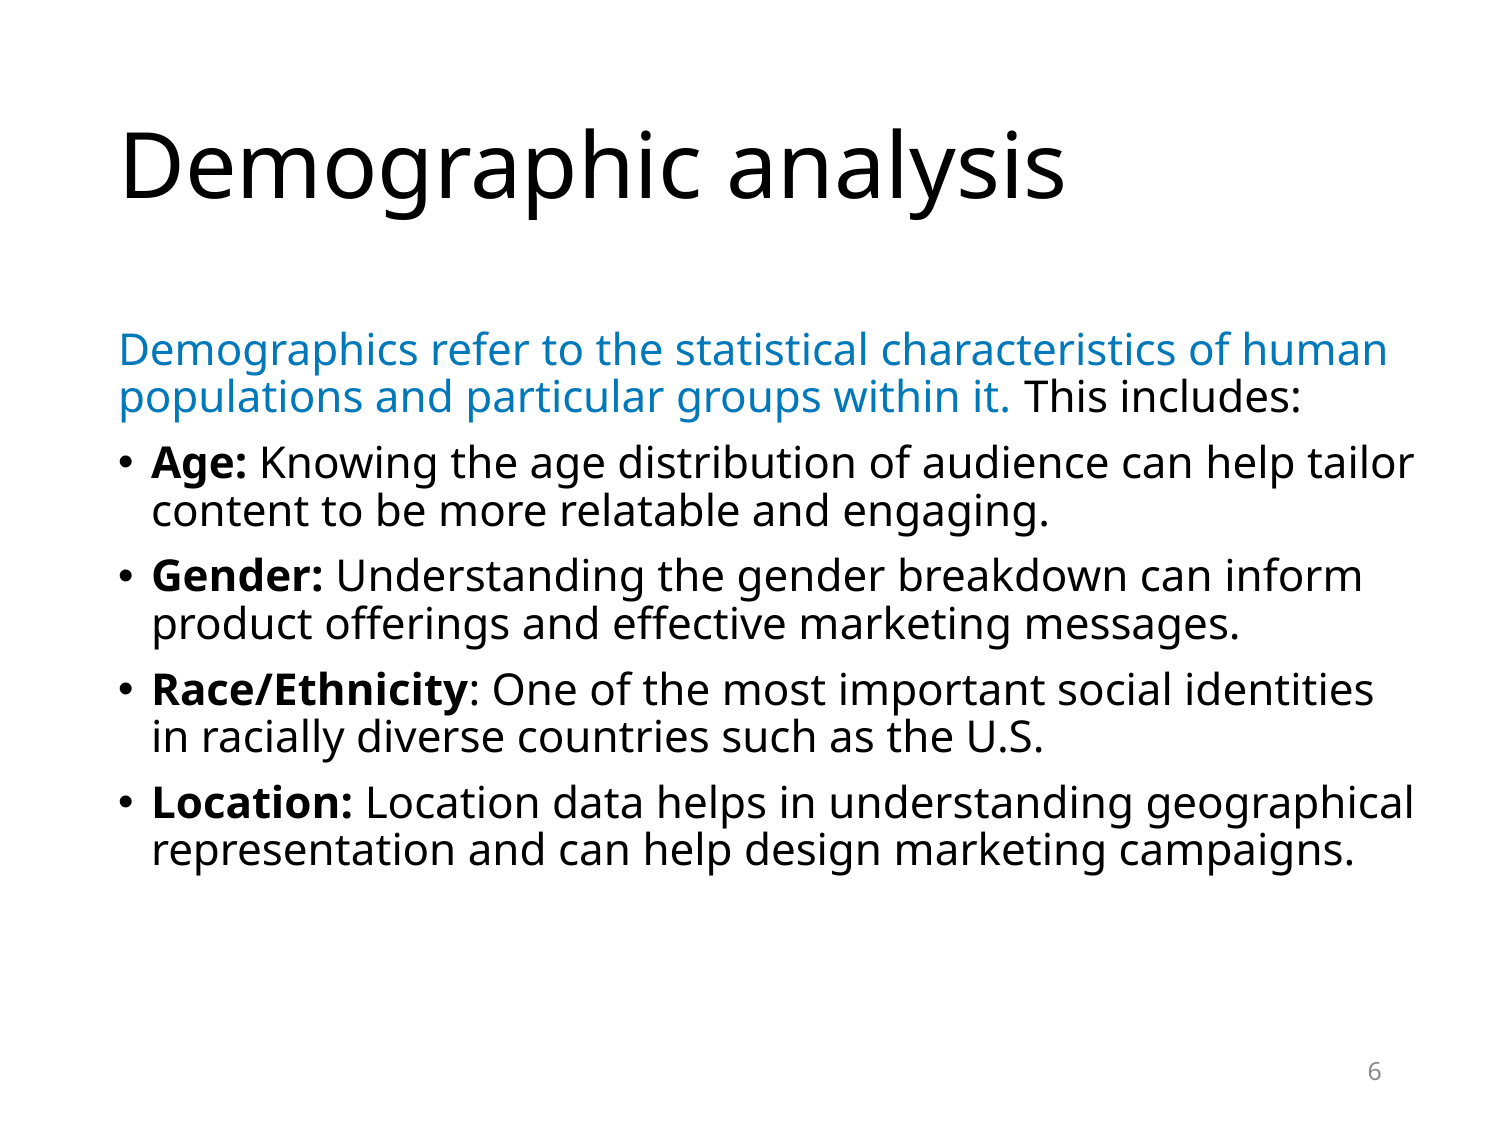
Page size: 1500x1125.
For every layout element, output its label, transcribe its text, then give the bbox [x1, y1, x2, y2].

list Demographics refer to the statistical characteristics of human populations and particular groups within it. This includes: Age: Knowing the age distribution of audience can help tailor content to be more relatable and engaging. Gender: Understanding the gender breakdown can inform product offerings and effective marketing messages. Race/Ethnicity: One of the most important social identities in racially diverse countries such as the U.S. Location: Location data helps in understanding geographical representation and can help design marketing campaigns. [103, 319, 1438, 985]
slide_number 6 [1059, 1042, 1397, 1103]
title Demographic analysis [103, 59, 1397, 278]
